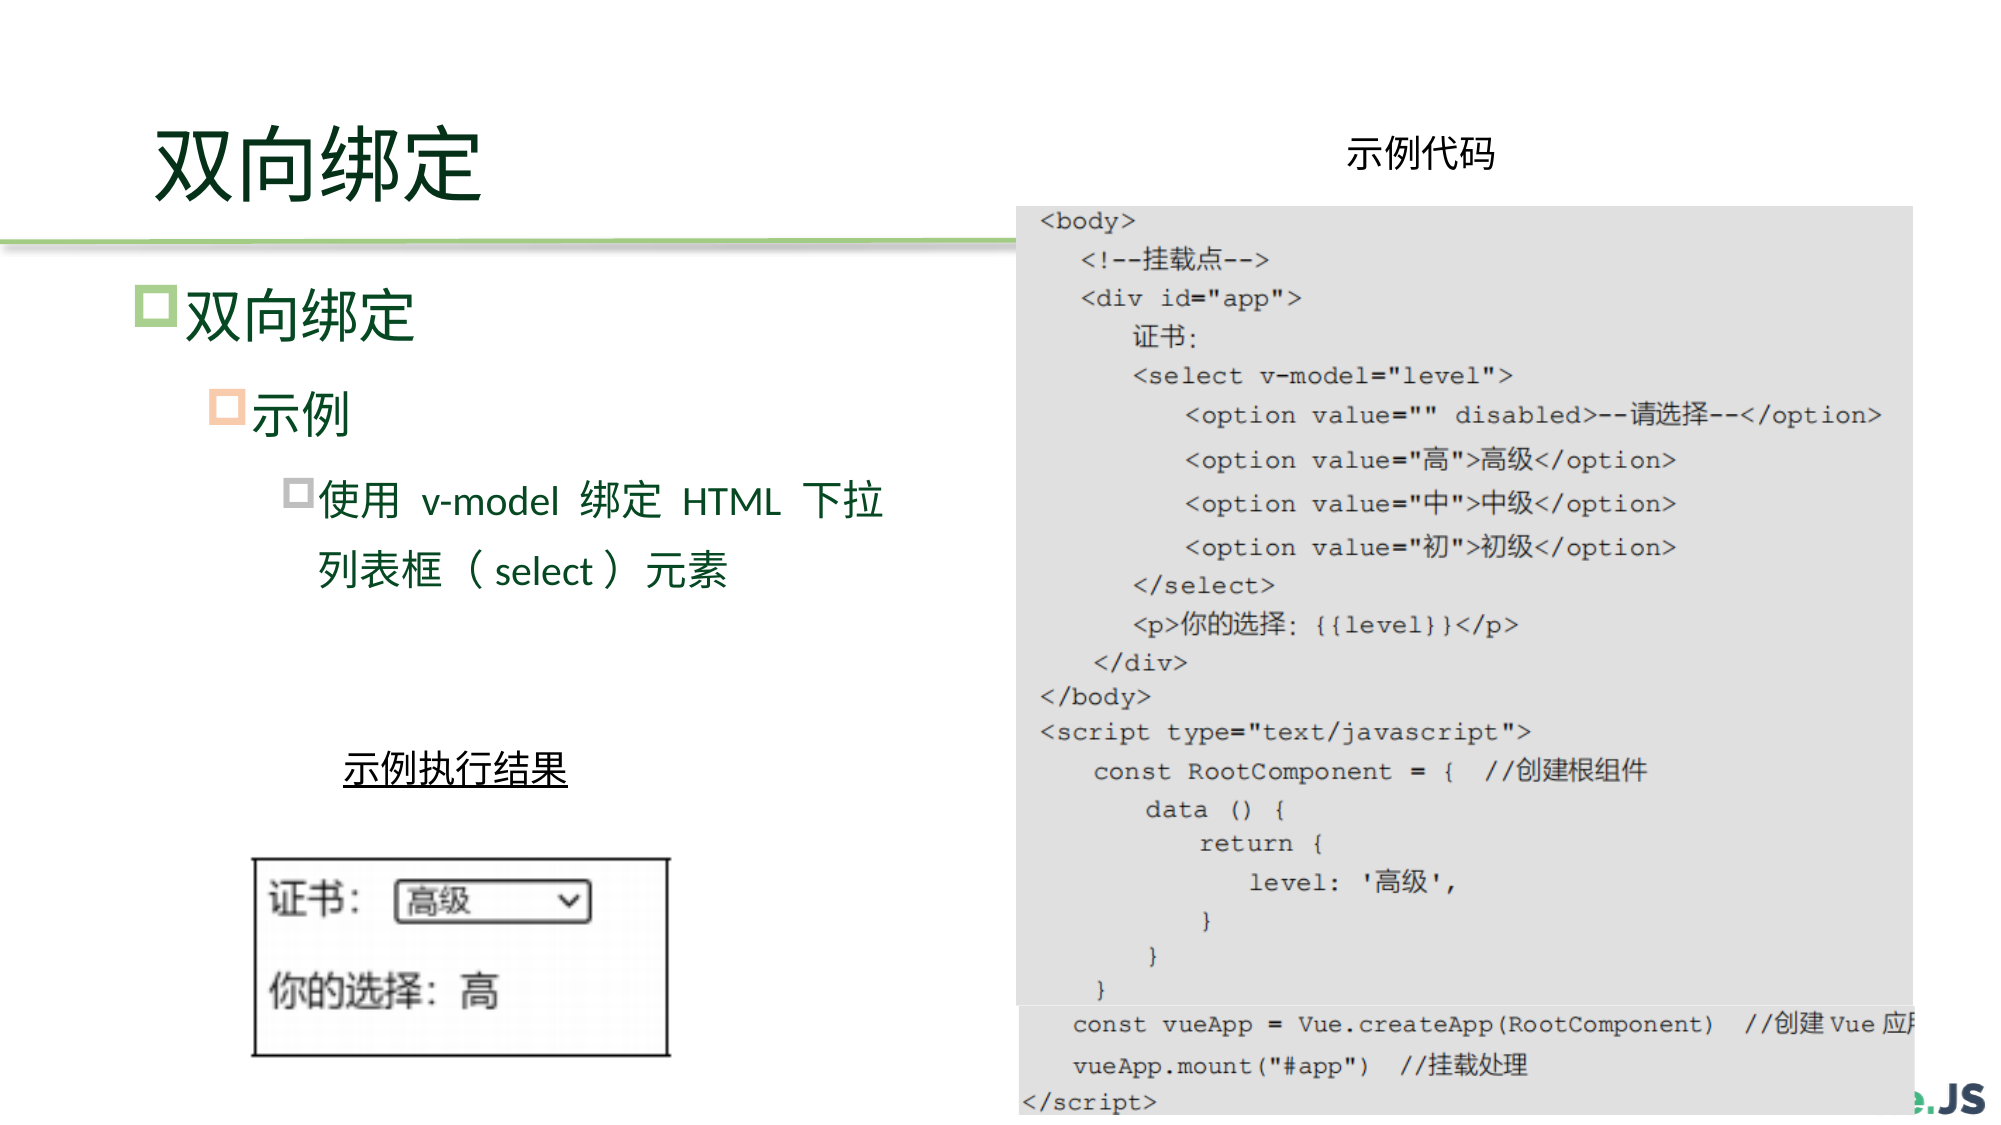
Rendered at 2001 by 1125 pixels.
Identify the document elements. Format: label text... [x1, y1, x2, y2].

list 双向绑定 示例 使用 v-model 绑定 HTML 下拉列表框（select）元素 [115, 243, 938, 1005]
text_box 示例执行结果 [328, 737, 597, 798]
text_box 示例代码 [1331, 122, 1533, 183]
picture [230, 840, 685, 1071]
title 双向绑定 [137, 59, 1863, 278]
picture [1016, 206, 2000, 1125]
